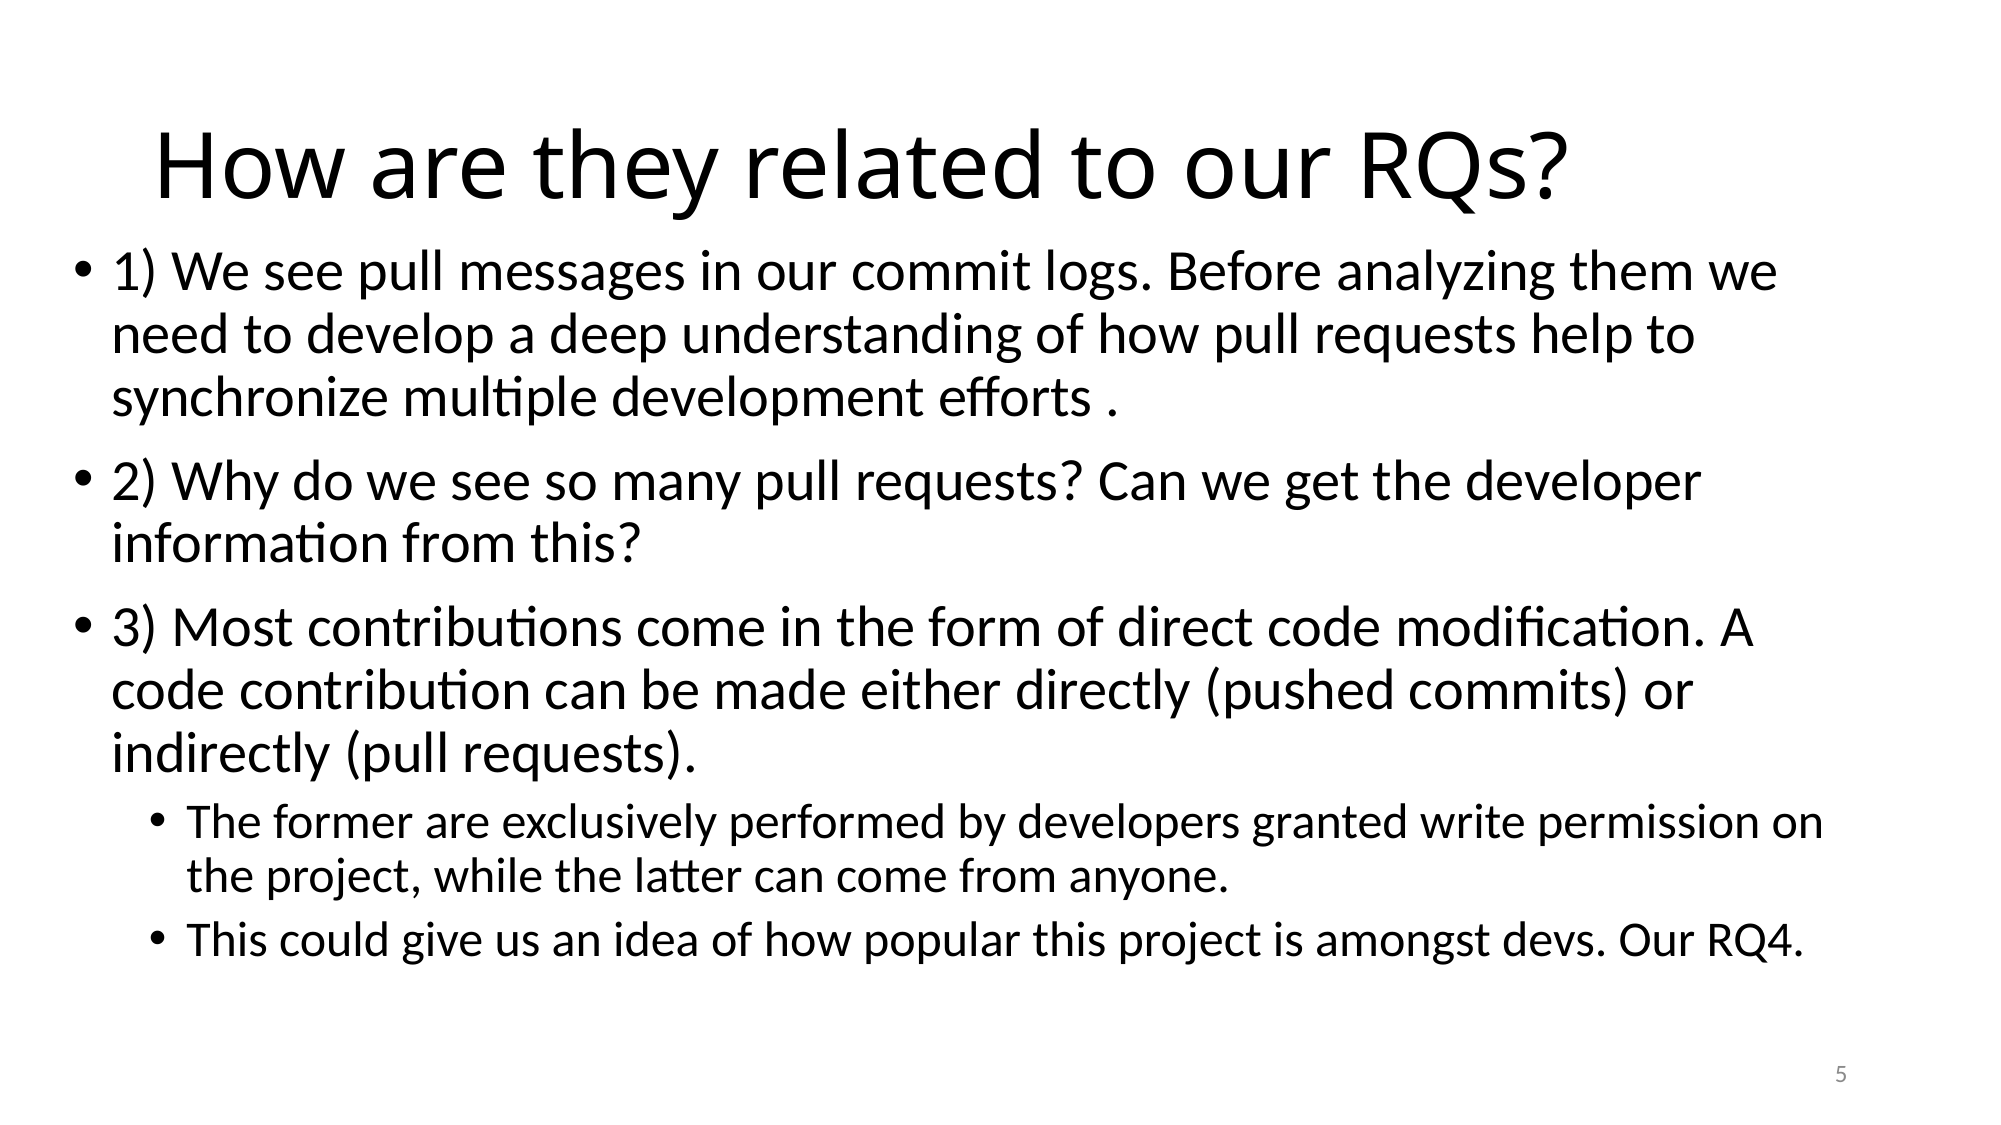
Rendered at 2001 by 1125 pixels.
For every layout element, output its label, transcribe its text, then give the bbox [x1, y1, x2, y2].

list 1) We see pull messages in our commit logs. Before analyzing them we need to develop a deep understanding of how pull requests help to synchronize multiple development efforts . 2) Why do we see so many pull requests? Can we get the developer information from this? 3) Most contributions come in the form of direct code modification. A code contribution can be made either directly (pushed commits) or indirectly (pull requests). The former are exclusively performed by developers granted write permission on the project, while the latter can come from anyone. This could give us an idea of how popular this project is amongst devs. Our RQ4. [58, 233, 1863, 1085]
title How are they related to our RQs? [137, 59, 1863, 233]
slide_number 5 [1412, 1042, 1863, 1103]
